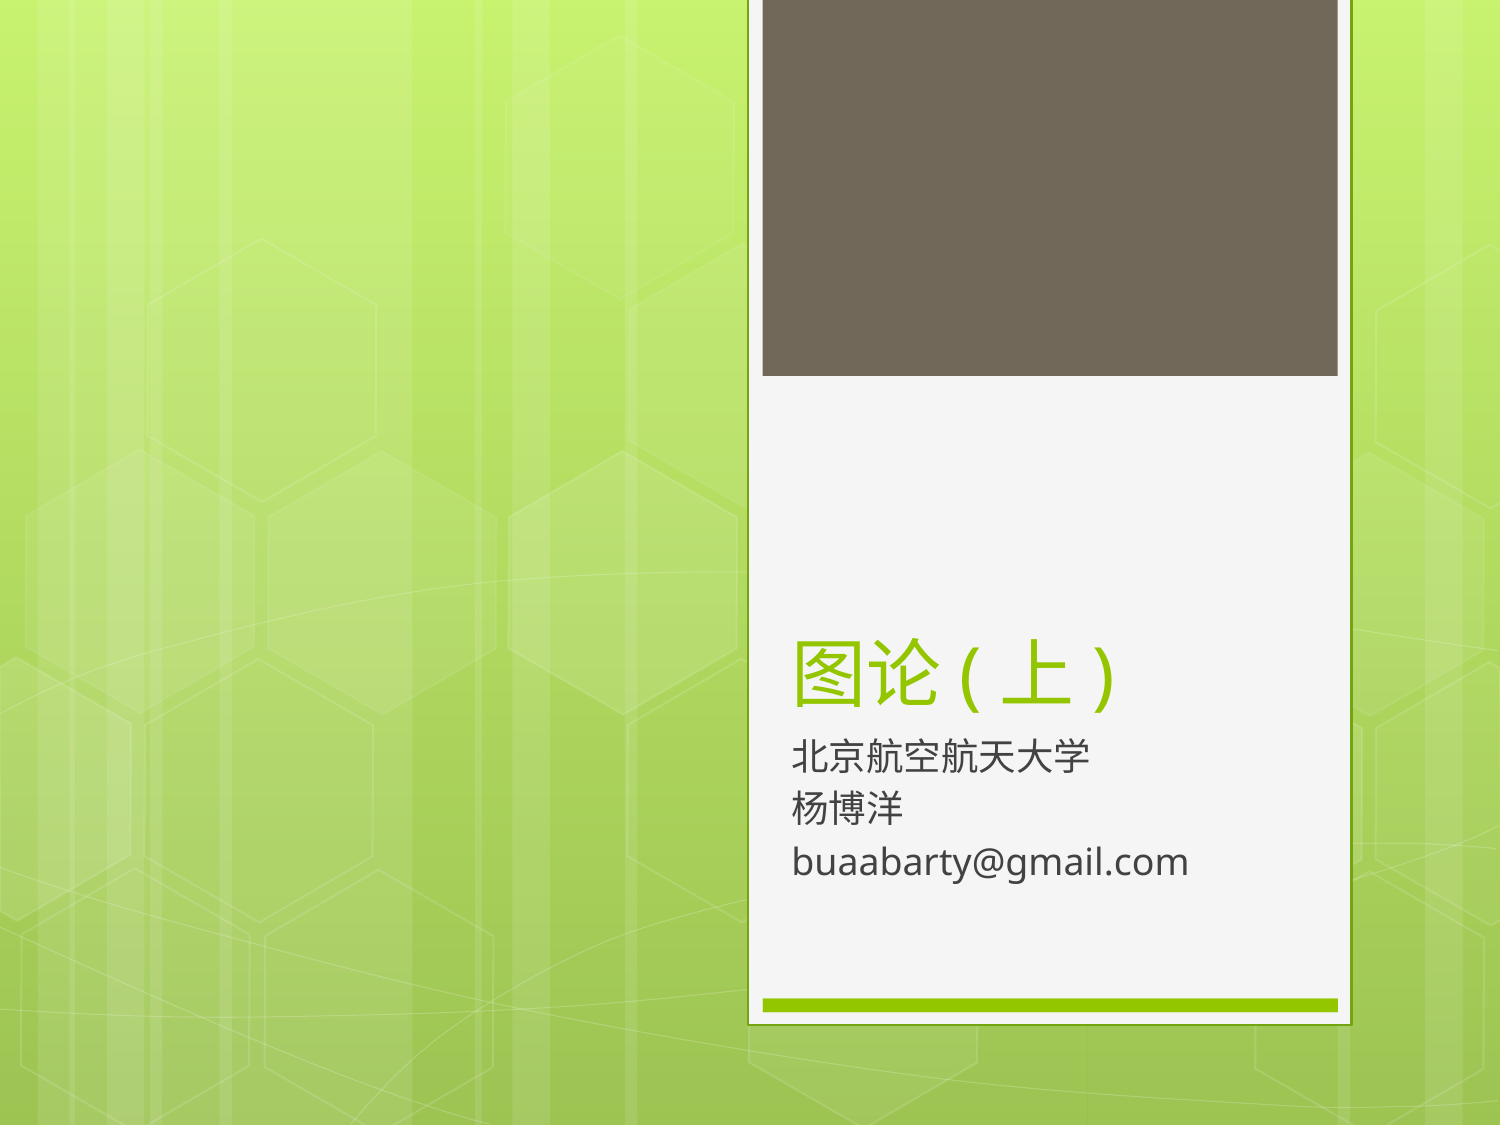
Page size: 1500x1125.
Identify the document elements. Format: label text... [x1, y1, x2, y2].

subtitle 北京航空航天大学 杨博洋 buaabarty@gmail.com [776, 725, 1320, 933]
title 图论(上) [776, 444, 1320, 724]
